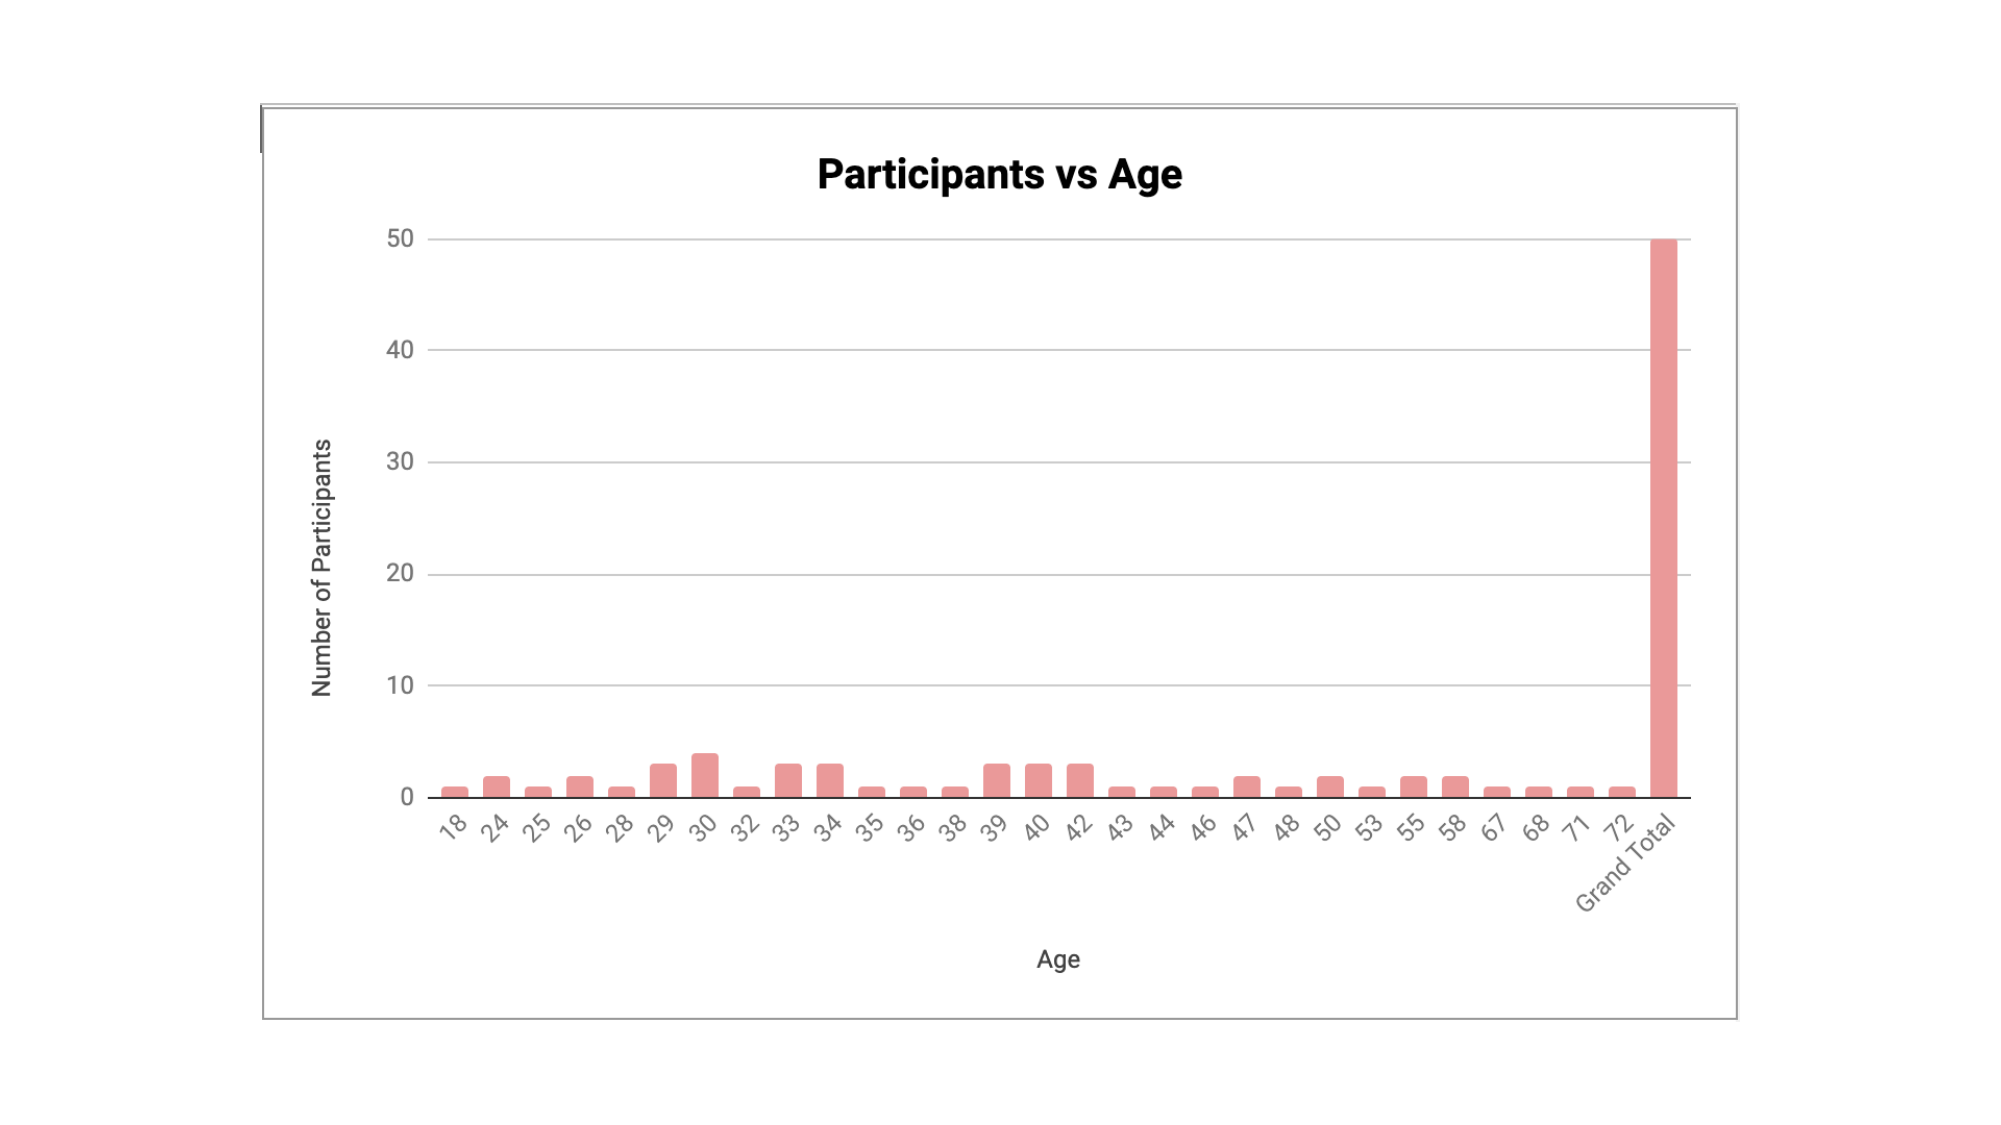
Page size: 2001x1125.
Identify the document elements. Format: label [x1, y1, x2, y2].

picture [260, 103, 1740, 1022]
